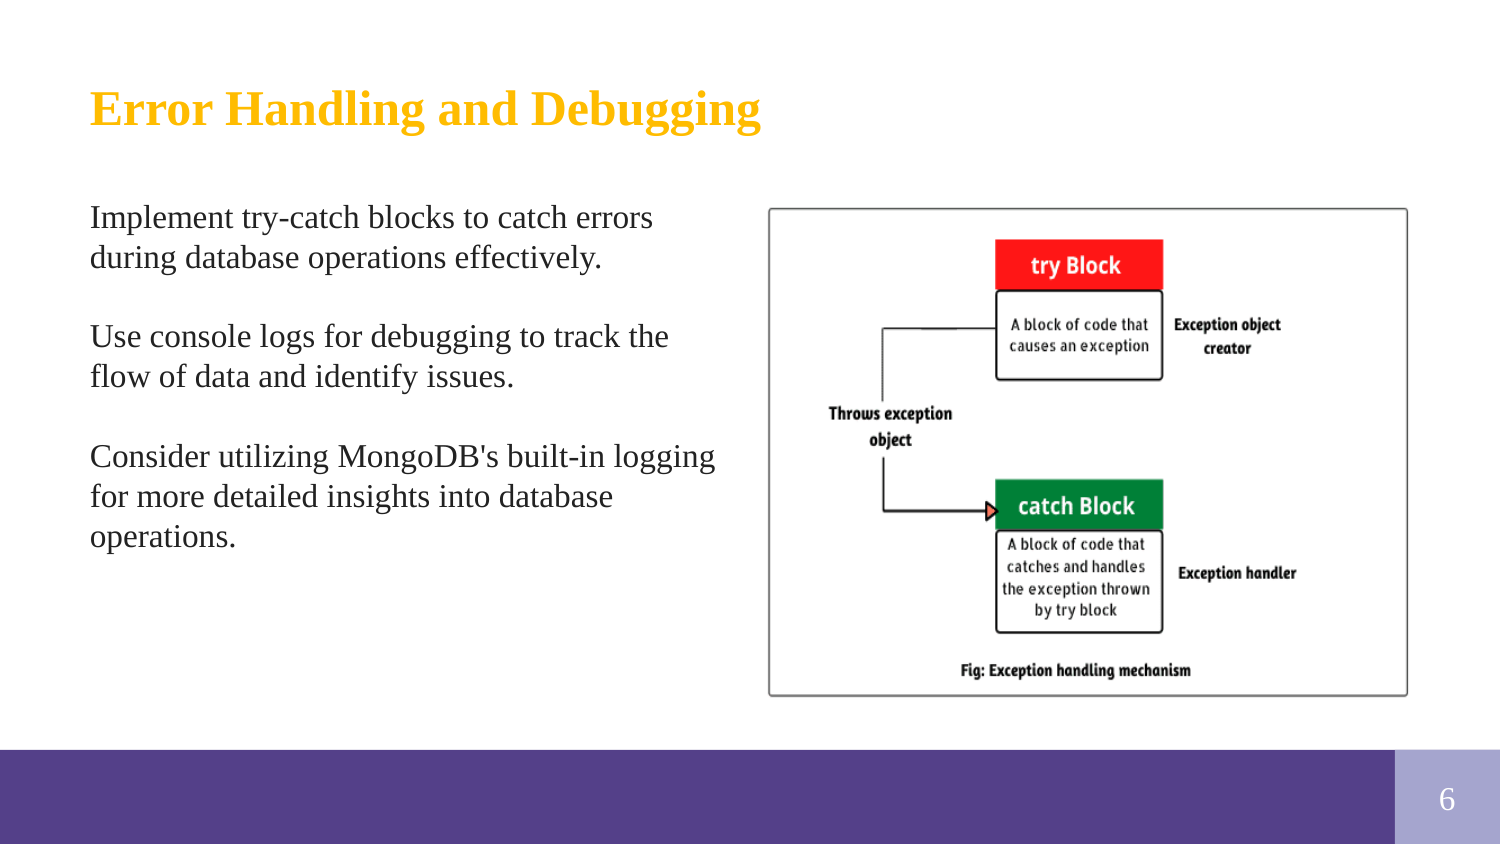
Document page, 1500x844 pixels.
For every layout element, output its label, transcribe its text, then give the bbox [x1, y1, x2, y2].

text_box [0, 749, 1394, 844]
text_box 6 [1394, 749, 1500, 844]
text_box Error Handling and Debugging [74, 37, 1425, 173]
picture [749, 187, 1425, 713]
text_box Implement try-catch blocks to catch errors during database operations effectively. Use console logs for debugging to track the flow of data and identify issues. Consider utilizing MongoDB's built-in logging for more detailed insights into database operations. [74, 187, 749, 713]
